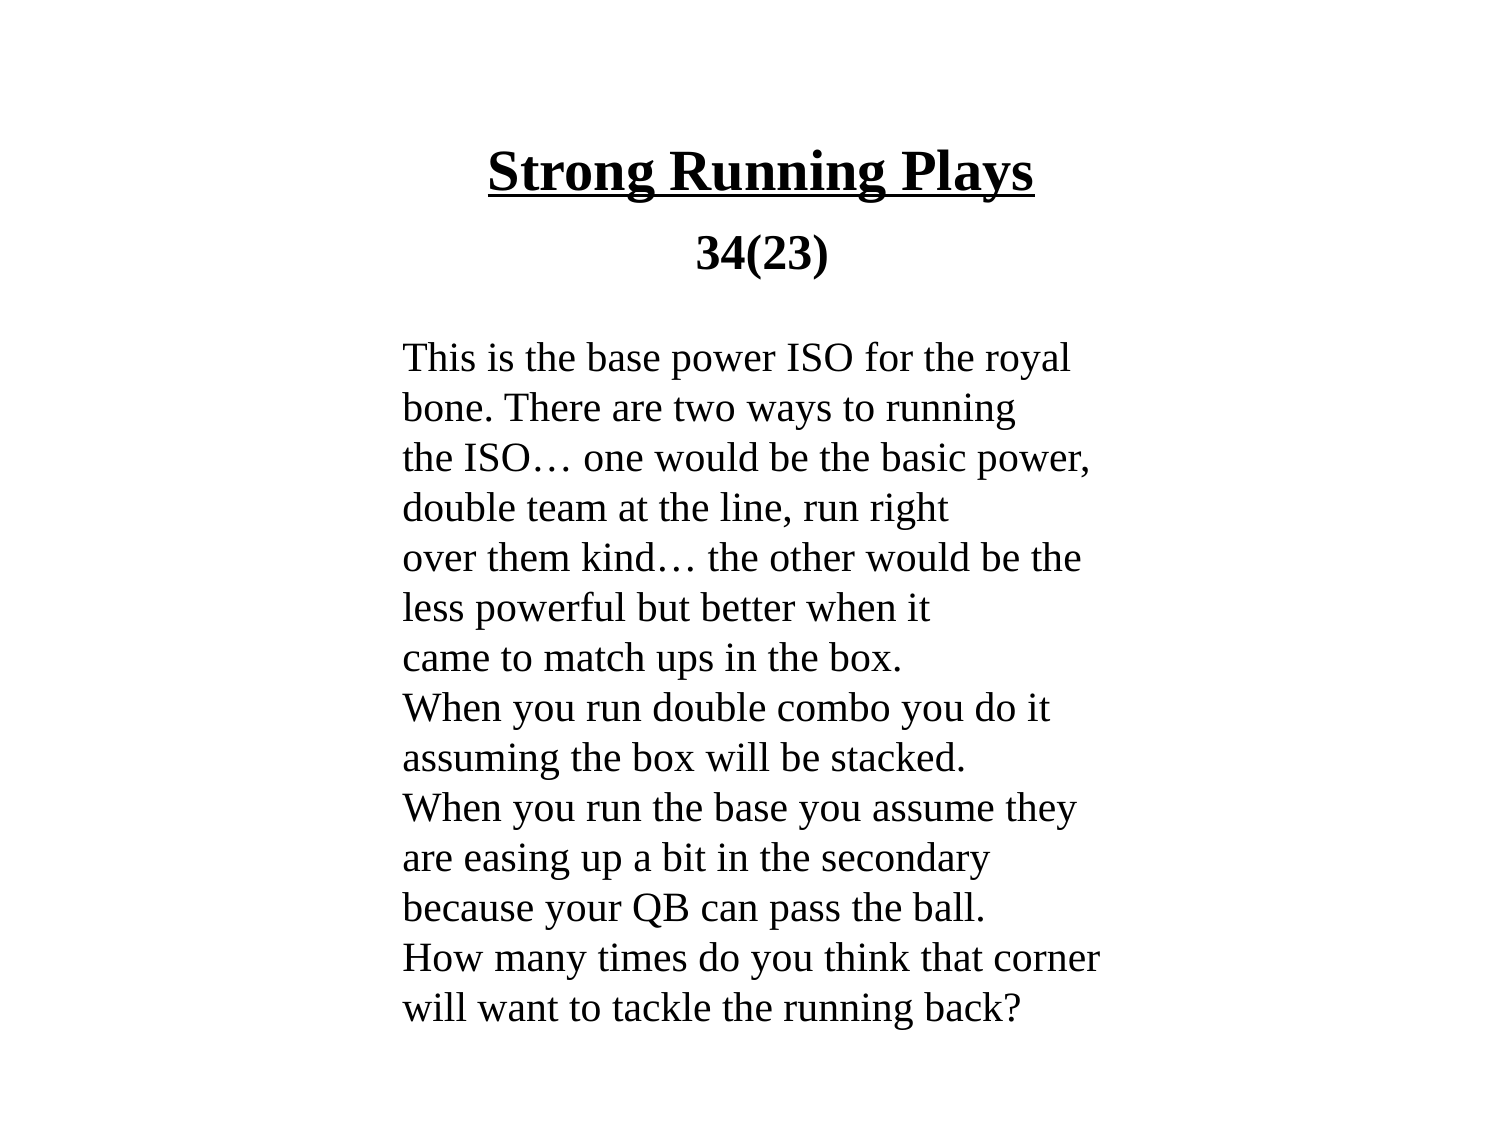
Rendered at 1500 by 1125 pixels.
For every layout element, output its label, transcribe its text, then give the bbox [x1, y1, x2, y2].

text_box 34(23) This is the base power ISO for the royal bone. There are two ways to running the ISO… one would be the basic power, double team at the line, run right over them kind… the other would be the less powerful but better when it came to match ups in the box. When you run double combo you do it assuming the box will be stacked. When you run the base you assume they are easing up a bit in the secondary because your QB can pass the ball. How many times do you think that corner will want to tackle the running back? [387, 212, 1138, 1038]
text_box Strong Running Plays [472, 125, 1050, 210]
